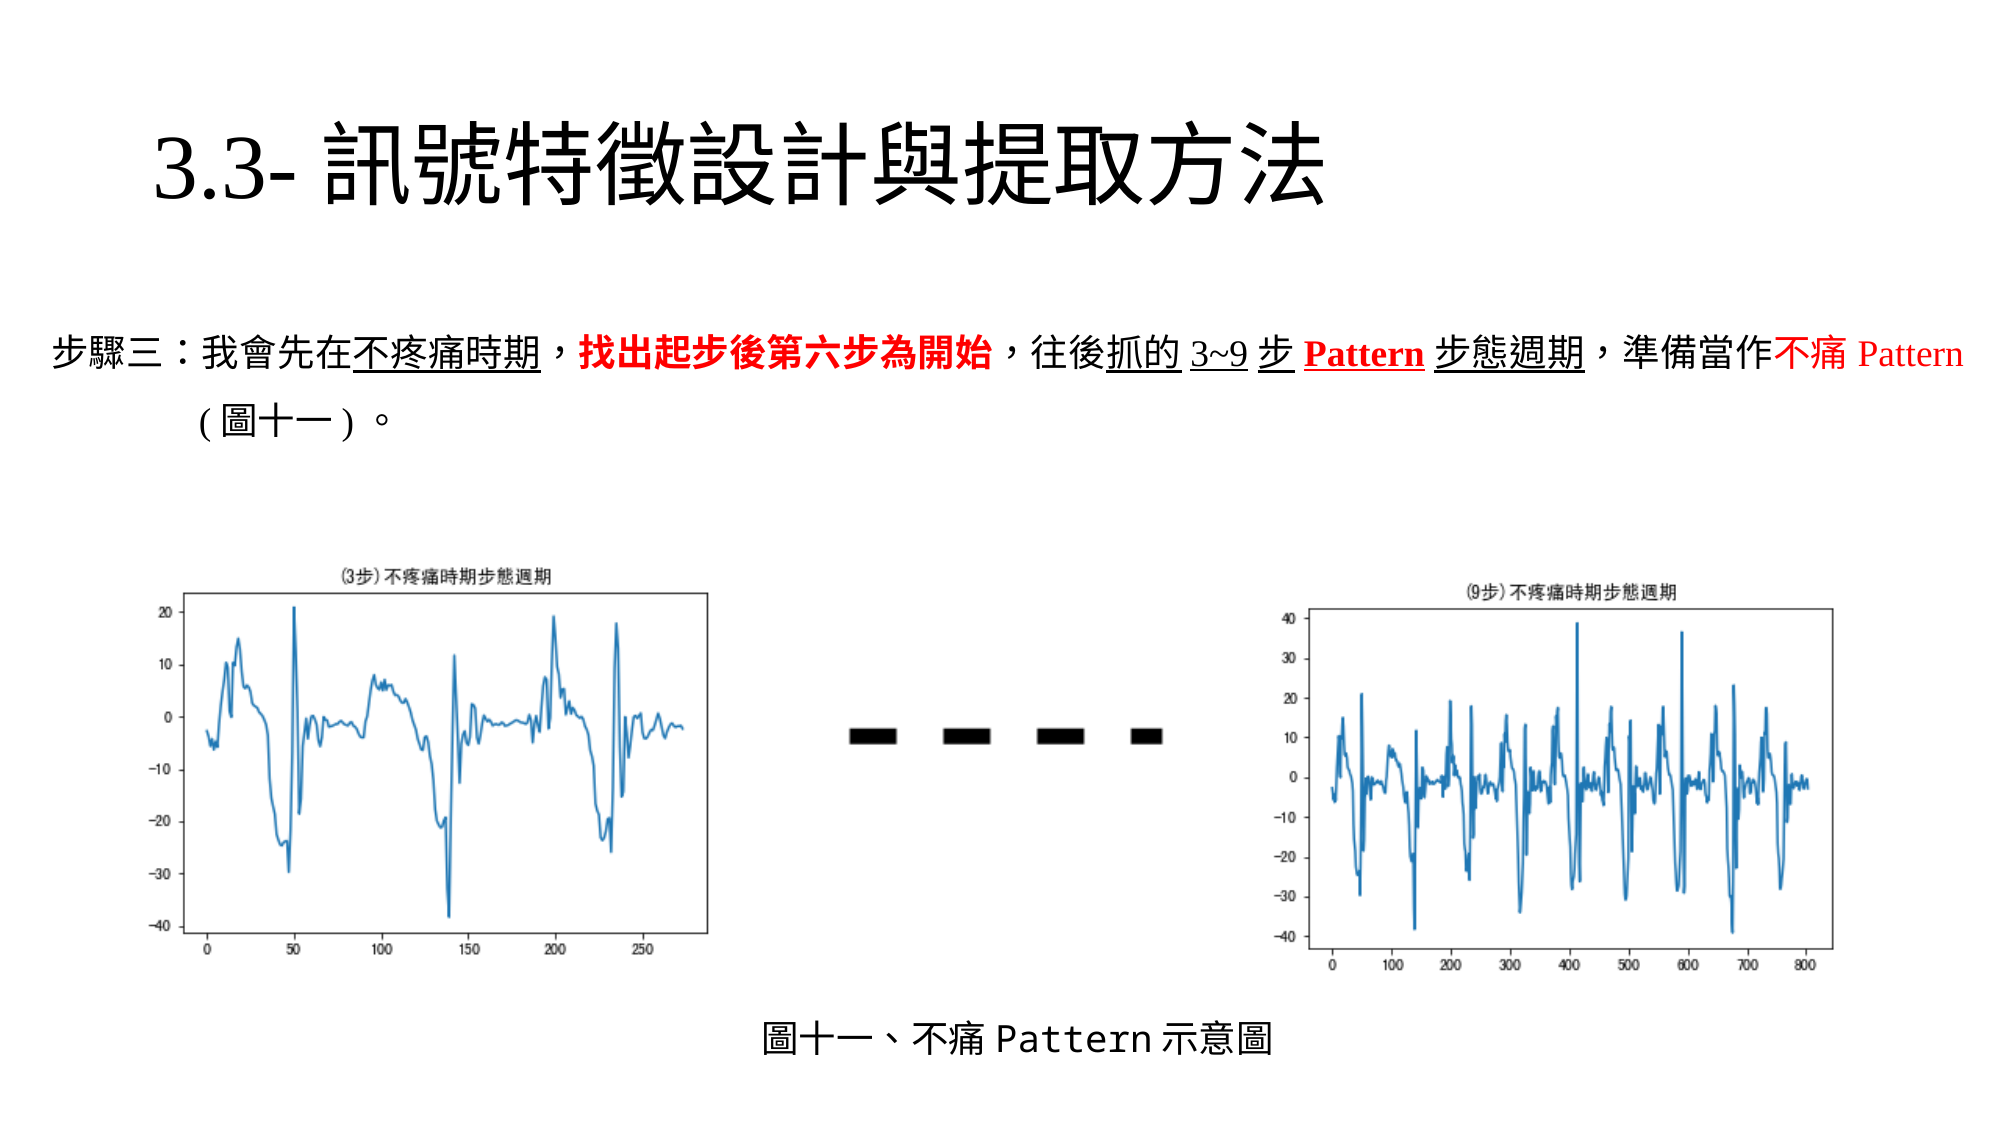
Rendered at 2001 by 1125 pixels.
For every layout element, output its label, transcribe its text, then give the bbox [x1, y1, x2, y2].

text_box 圖十一、不痛Pattern示意圖 [746, 1008, 1289, 1068]
picture [99, 538, 1901, 1008]
title 3.3-訊號特徵設計與提取方法 [137, 59, 1863, 278]
list 步驟三：我會先在不疼痛時期，找出起步後第六步為開始，往後抓的3~9步Pattern步態週期，準備當作不痛Pattern (圖十一)。 [36, 299, 1980, 1014]
